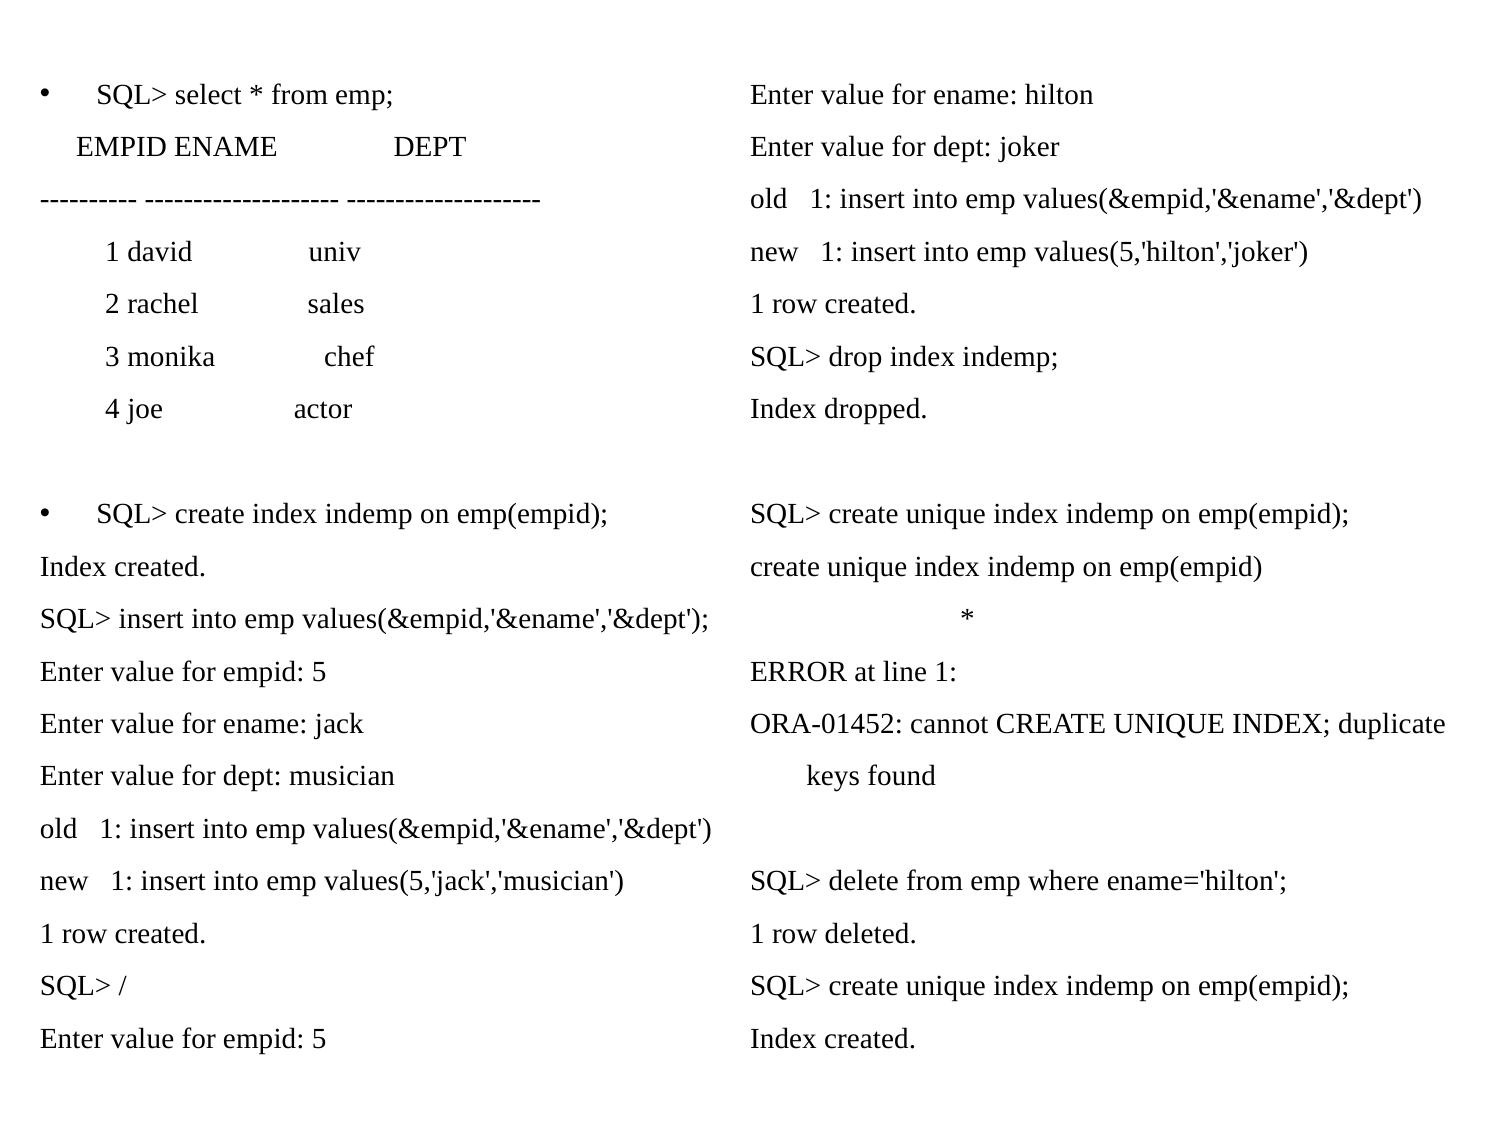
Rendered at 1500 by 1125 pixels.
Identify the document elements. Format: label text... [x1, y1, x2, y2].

list SQL> select * from emp; EMPID ENAME DEPT ---------- -------------------- -------------------- 1 david univ 2 rachel sales 3 monika chef 4 joe actor SQL> create index indemp on emp(empid); Index created. SQL> insert into emp values(&empid,'&ename','&dept'); Enter value for empid: 5 Enter value for ename: jack Enter value for dept: musician old 1: insert into emp values(&empid,'&ename','&dept') new 1: insert into emp values(5,'jack','musician') 1 row created. SQL> / Enter value for empid: 5 Enter value for ename: hilton Enter value for dept: joker old 1: insert into emp values(&empid,'&ename','&dept') new 1: insert into emp values(5,'hilton','joker') 1 row created. SQL> drop index indemp; Index dropped. SQL> create unique index indemp on emp(empid); create unique index indemp on emp(empid) * ERROR at line 1: ORA-01452: cannot CREATE UNIQUE INDEX; duplicate keys found SQL> delete from emp where ename='hilton'; 1 row deleted. SQL> create unique index indemp on emp(empid); Index created. [24, 50, 1475, 1088]
